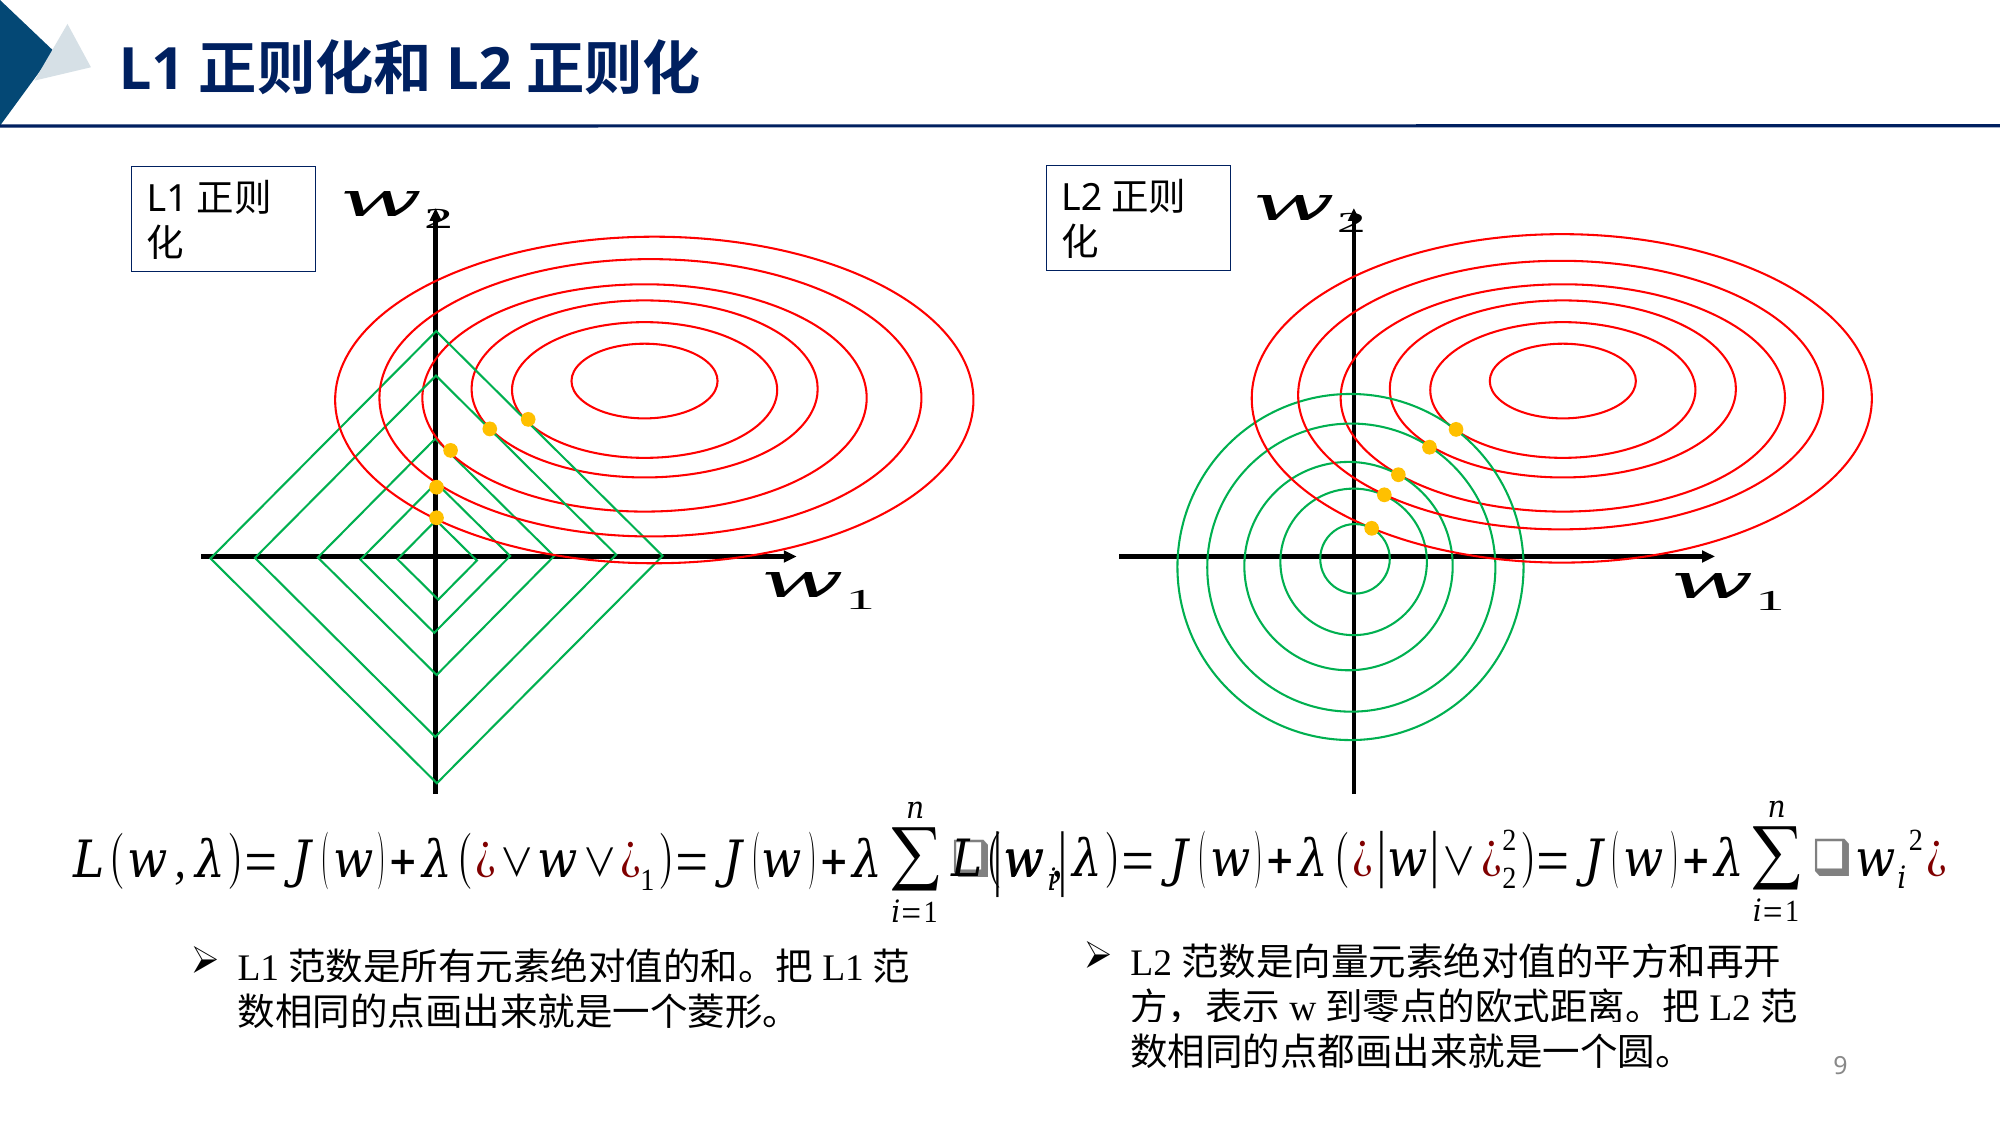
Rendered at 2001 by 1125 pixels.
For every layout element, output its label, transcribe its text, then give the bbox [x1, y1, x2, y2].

text_box 9 [1412, 1042, 1863, 1103]
text_box [1176, 557, 1353, 742]
text_box L1范数是所有元素绝对值的和。把L1范数相同的点画出来就是一个菱形。 [175, 935, 956, 1040]
text_box [1354, 557, 1391, 595]
text_box L2正则化 [1046, 165, 1231, 271]
text_box [867, 277, 975, 523]
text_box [0, 0, 91, 125]
text_box [1474, 557, 1650, 564]
text_box [1382, 534, 1428, 556]
text_box L1正则化 [131, 166, 316, 272]
text_box [1354, 523, 1391, 556]
text_box [1363, 519, 1381, 537]
text_box [1176, 422, 1313, 556]
text_box [1250, 275, 1353, 521]
text_box [1319, 523, 1353, 556]
text_box [1427, 548, 1462, 556]
text_box [1279, 557, 1353, 637]
text_box L2范数是向量元素绝对值的平方和再开方，表示w到零点的欧式距离。把L2范数相同的点都画出来就是一个圆。 [1068, 930, 1826, 1080]
text_box [1319, 557, 1353, 595]
text_box [1354, 233, 1873, 556]
text_box [1354, 557, 1428, 637]
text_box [201, 208, 867, 795]
text_box [1354, 557, 1525, 742]
text_box [1279, 499, 1353, 556]
text_box L1正则化和L2正则化 [103, 23, 1003, 109]
